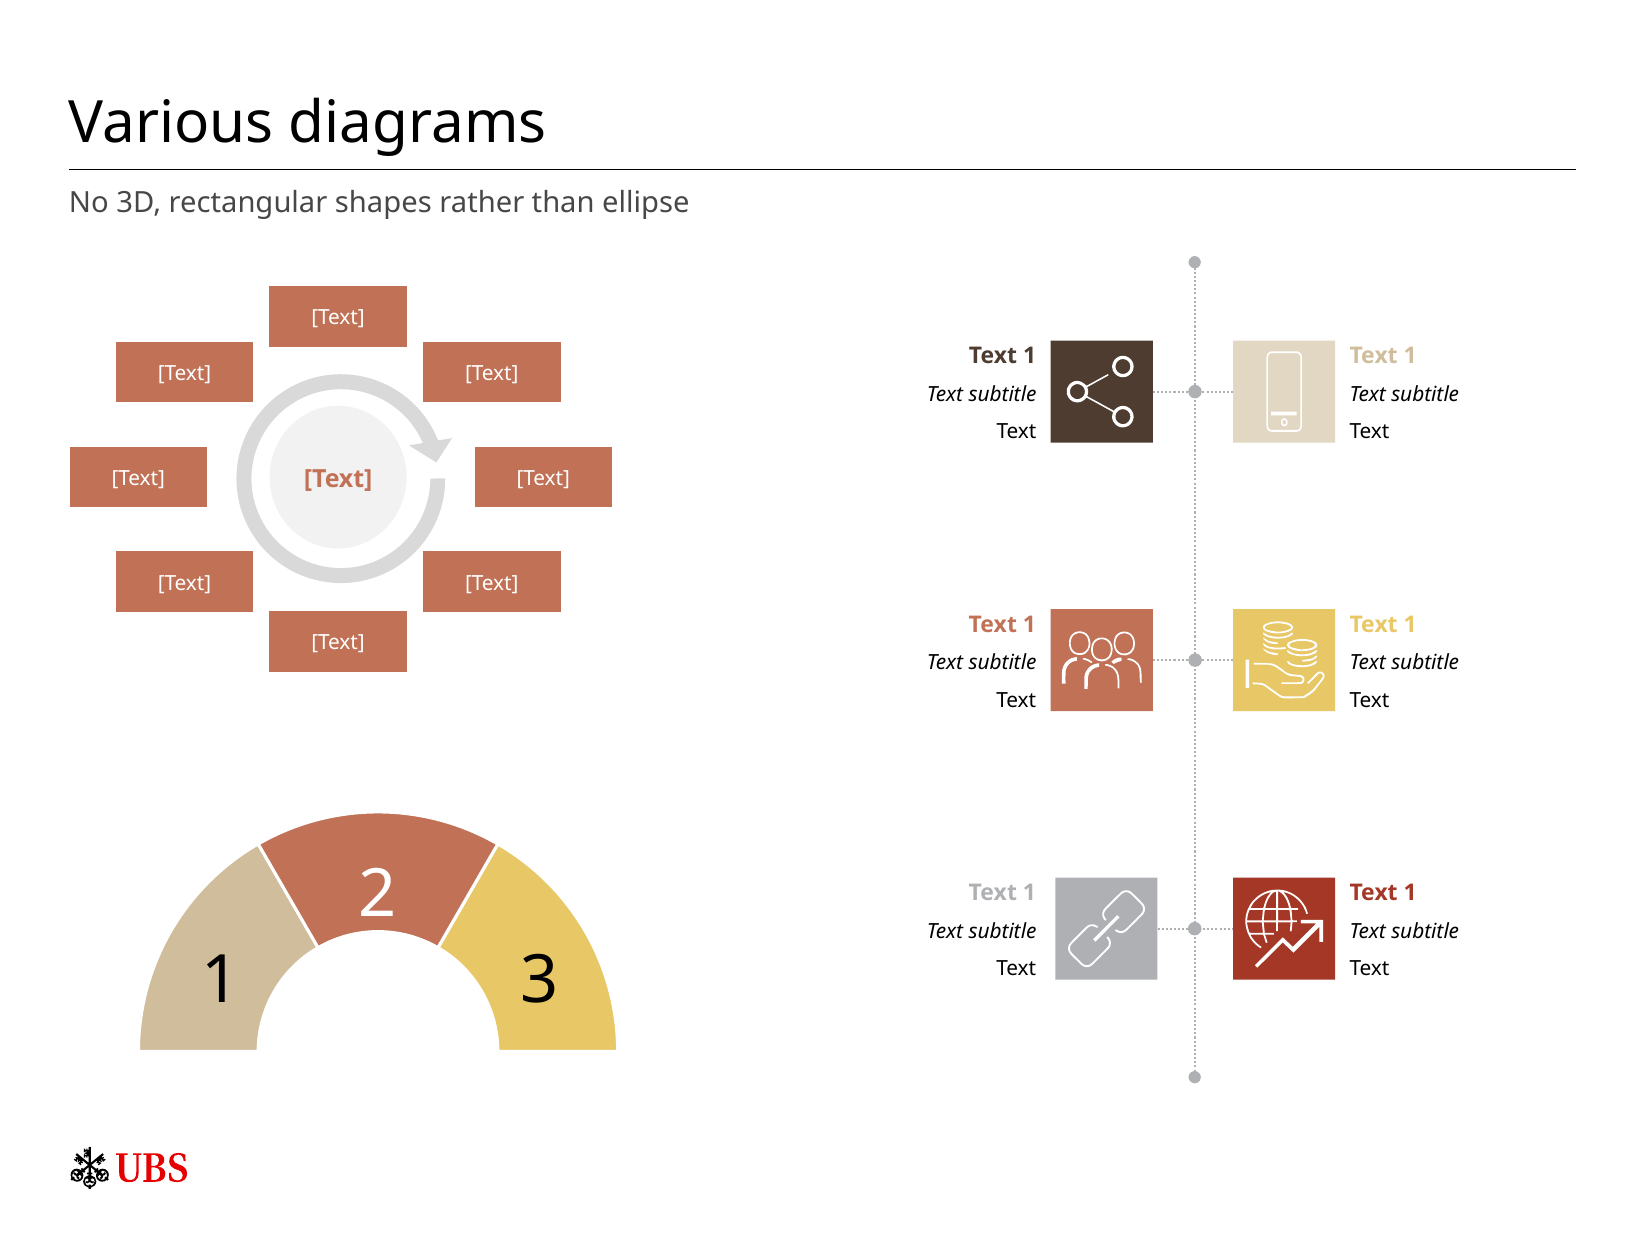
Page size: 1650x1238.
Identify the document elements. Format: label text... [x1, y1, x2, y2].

text_box Text 1 Text subtitle Text [1337, 340, 1549, 444]
text_box Text 1 Text subtitle Text [848, 340, 1049, 444]
text_box [1231, 607, 1337, 713]
text_box [1049, 338, 1155, 445]
text_box [1053, 875, 1160, 982]
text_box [1245, 889, 1324, 968]
text_box [Text] [68, 444, 209, 510]
text_box Text 1 Text subtitle Text [841, 877, 1048, 981]
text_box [1266, 351, 1303, 432]
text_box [1067, 889, 1146, 968]
text_box Text 1 Text subtitle Text [841, 609, 1048, 712]
text_box [Text] [421, 340, 563, 404]
text_box Text 1 Text subtitle Text [1337, 877, 1549, 981]
text_box [Text] [267, 609, 409, 674]
text_box [Text] [114, 340, 255, 404]
text_box [Text] [421, 549, 563, 614]
text_box Text 1 Text subtitle Text [1337, 609, 1549, 712]
text_box [1049, 607, 1155, 713]
text_box [Text] [267, 404, 409, 551]
text_box [234, 372, 454, 586]
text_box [1061, 631, 1142, 690]
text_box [138, 800, 618, 1052]
text_box No 3D, rectangular shapes rather than ellipse [68, 183, 1577, 229]
text_box [Text] [472, 444, 614, 510]
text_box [1245, 621, 1325, 699]
text_box [Text] [267, 284, 409, 349]
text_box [1066, 355, 1134, 428]
text_box [Text] [114, 549, 255, 614]
text_box [1231, 875, 1337, 982]
title Various diagrams [68, 0, 1577, 155]
text_box [1231, 338, 1337, 445]
